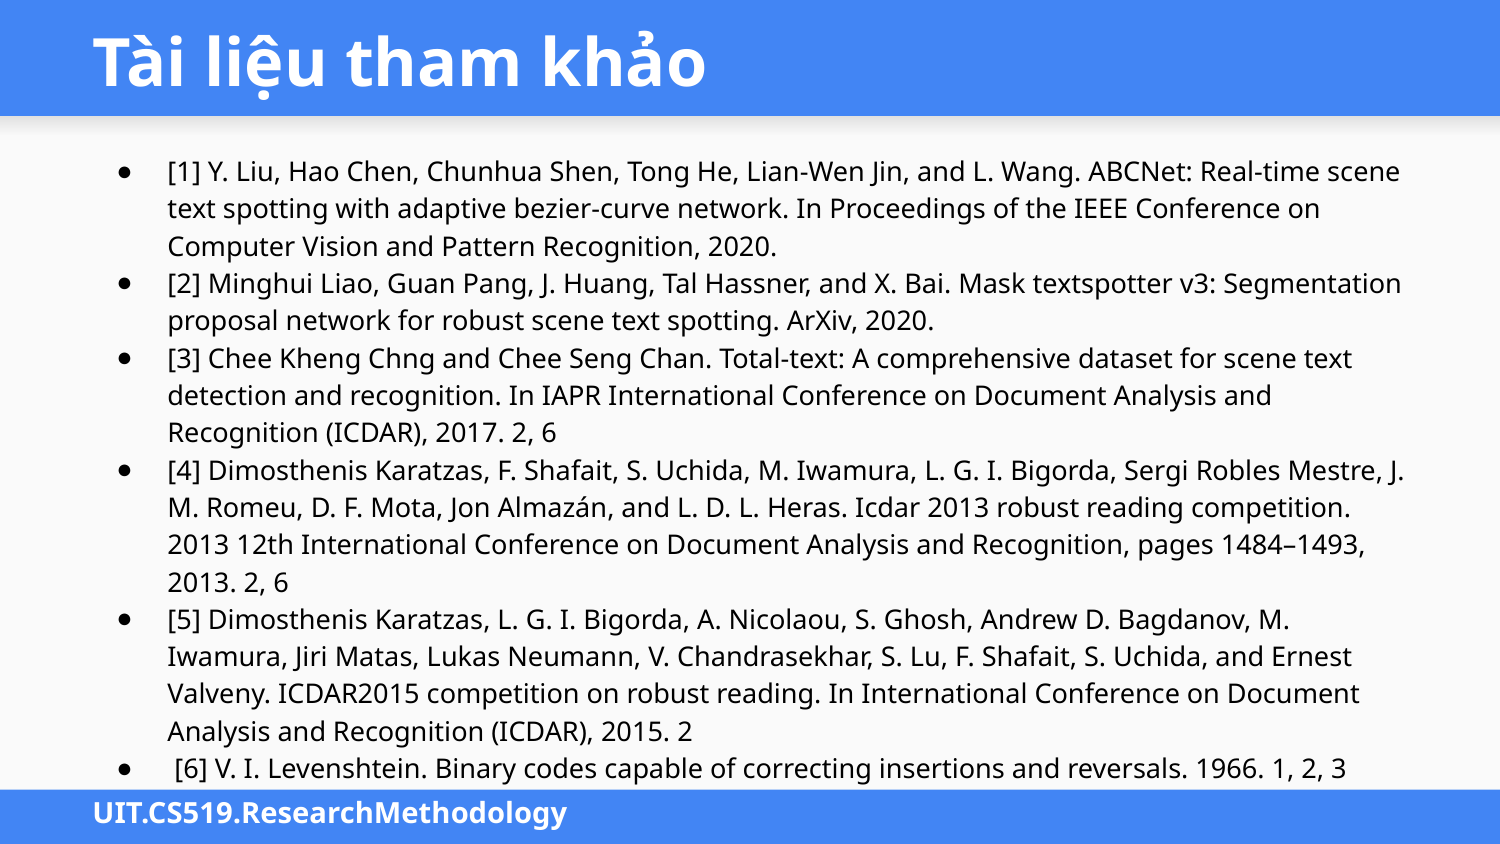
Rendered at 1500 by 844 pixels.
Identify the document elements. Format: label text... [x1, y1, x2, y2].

title Tài liệu tham khảo [77, 0, 1427, 120]
list [1] Y. Liu, Hao Chen, Chunhua Shen, Tong He, Lian-Wen Jin, and L. Wang. ABCNet: Real-time scene text spotting with adaptive bezier-curve network. In Proceedings of the IEEE Conference on Computer Vision and Pattern Recognition, 2020. [2] Minghui Liao, Guan Pang, J. Huang, Tal Hassner, and X. Bai. Mask textspotter v3: Segmentation proposal network for robust scene text spotting. ArXiv, 2020. [3] Chee Kheng Chng and Chee Seng Chan. Total-text: A comprehensive dataset for scene text detection and recognition. In IAPR International Conference on Document Analysis and Recognition (ICDAR), 2017. 2, 6 [4] Dimosthenis Karatzas, F. Shafait, S. Uchida, M. Iwamura, L. G. I. Bigorda, Sergi Robles Mestre, J. M. Romeu, D. F. Mota, Jon Almazán, and L. D. L. Heras. Icdar 2013 robust reading competition. 2013 12th International Conference on Document Analysis and Recognition, pages 1484–1493, 2013. 2, 6 [5] Dimosthenis Karatzas, L. G. I. Bigorda, A. Nicolaou, S. Ghosh, Andrew D. Bagdanov, M. Iwamura, Jiri Matas, Lukas Neumann, V. Chandrasekhar, S. Lu, F. Shafait, S. Uchida, and Ernest Valveny. ICDAR2015 competition on robust reading. In International Conference on Document Analysis and Recognition (ICDAR), 2015. 2 [6] V. I. Levenshtein. Binary codes capable of correcting insertions and reversals. 1966. 1, 2, 3 [77, 134, 1427, 776]
